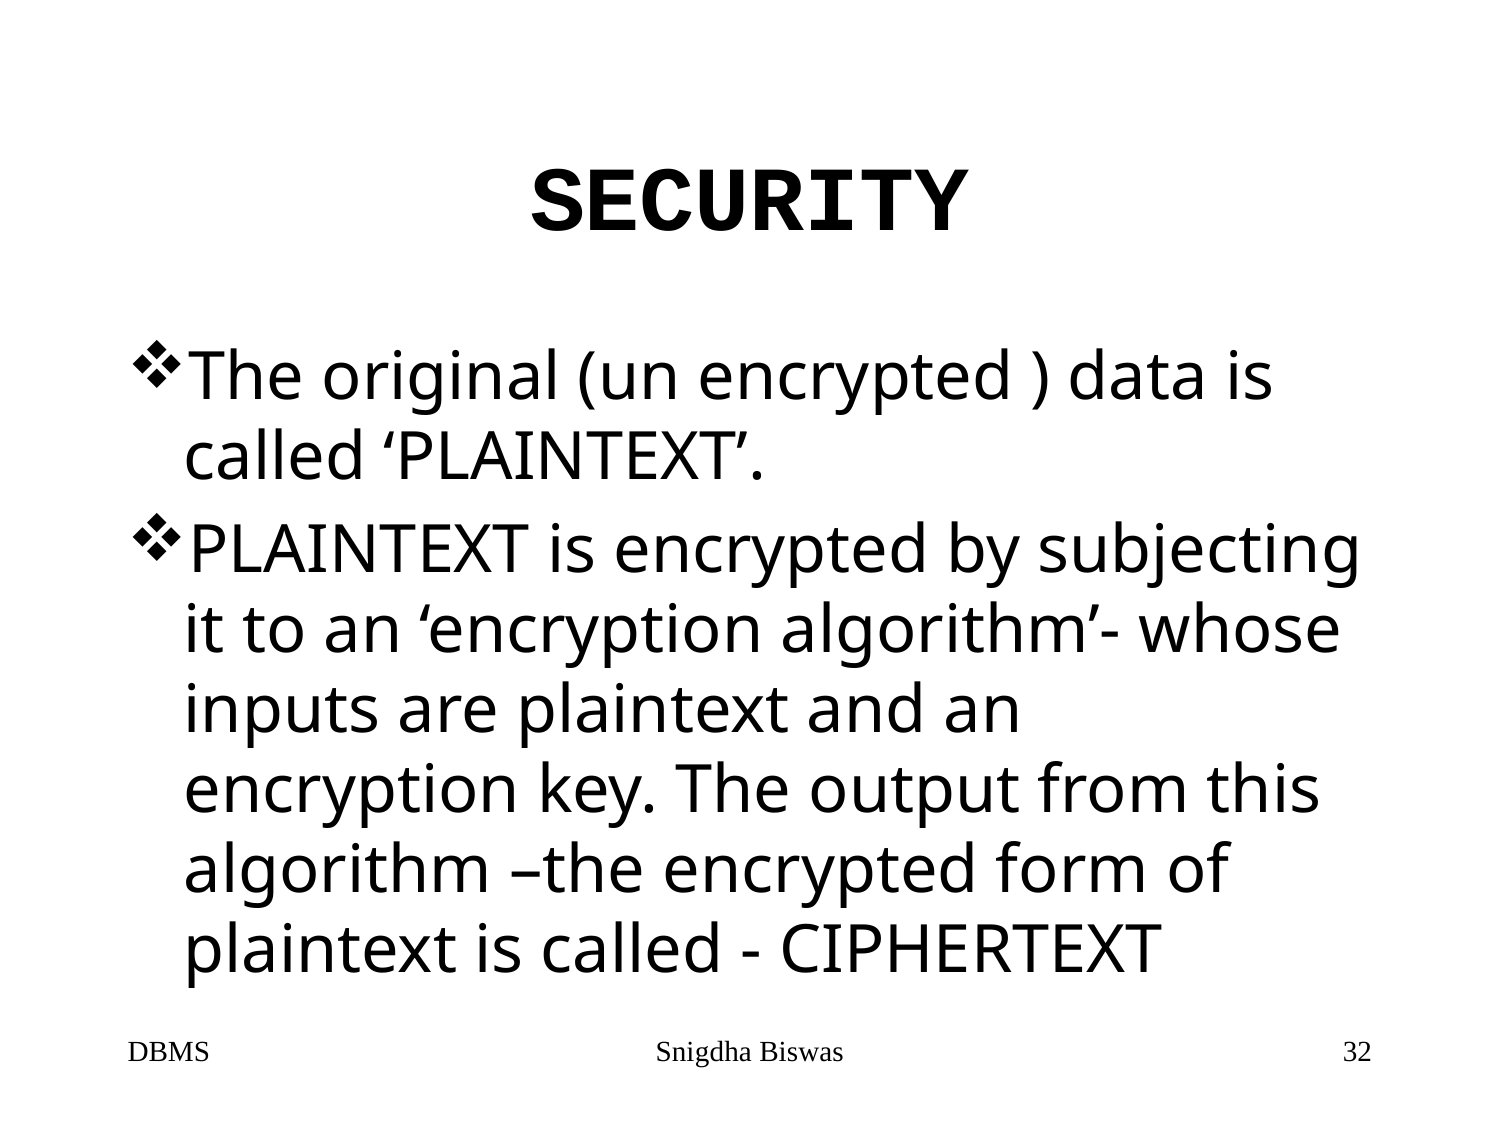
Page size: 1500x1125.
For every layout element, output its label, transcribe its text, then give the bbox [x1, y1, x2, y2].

list The original (un encrypted ) data is called ‘PLAINTEXT’. PLAINTEXT is encrypted by subjecting it to an ‘encryption algorithm’- whose inputs are plaintext and an encryption key. The output from this algorithm –the encrypted form of plaintext is called - CIPHERTEXT [112, 324, 1388, 1001]
title SECURITY [112, 99, 1388, 288]
slide_number 32 [1074, 1024, 1388, 1101]
slide_number DBMS [112, 1024, 426, 1101]
footer Snigdha Biswas [512, 1024, 988, 1101]
